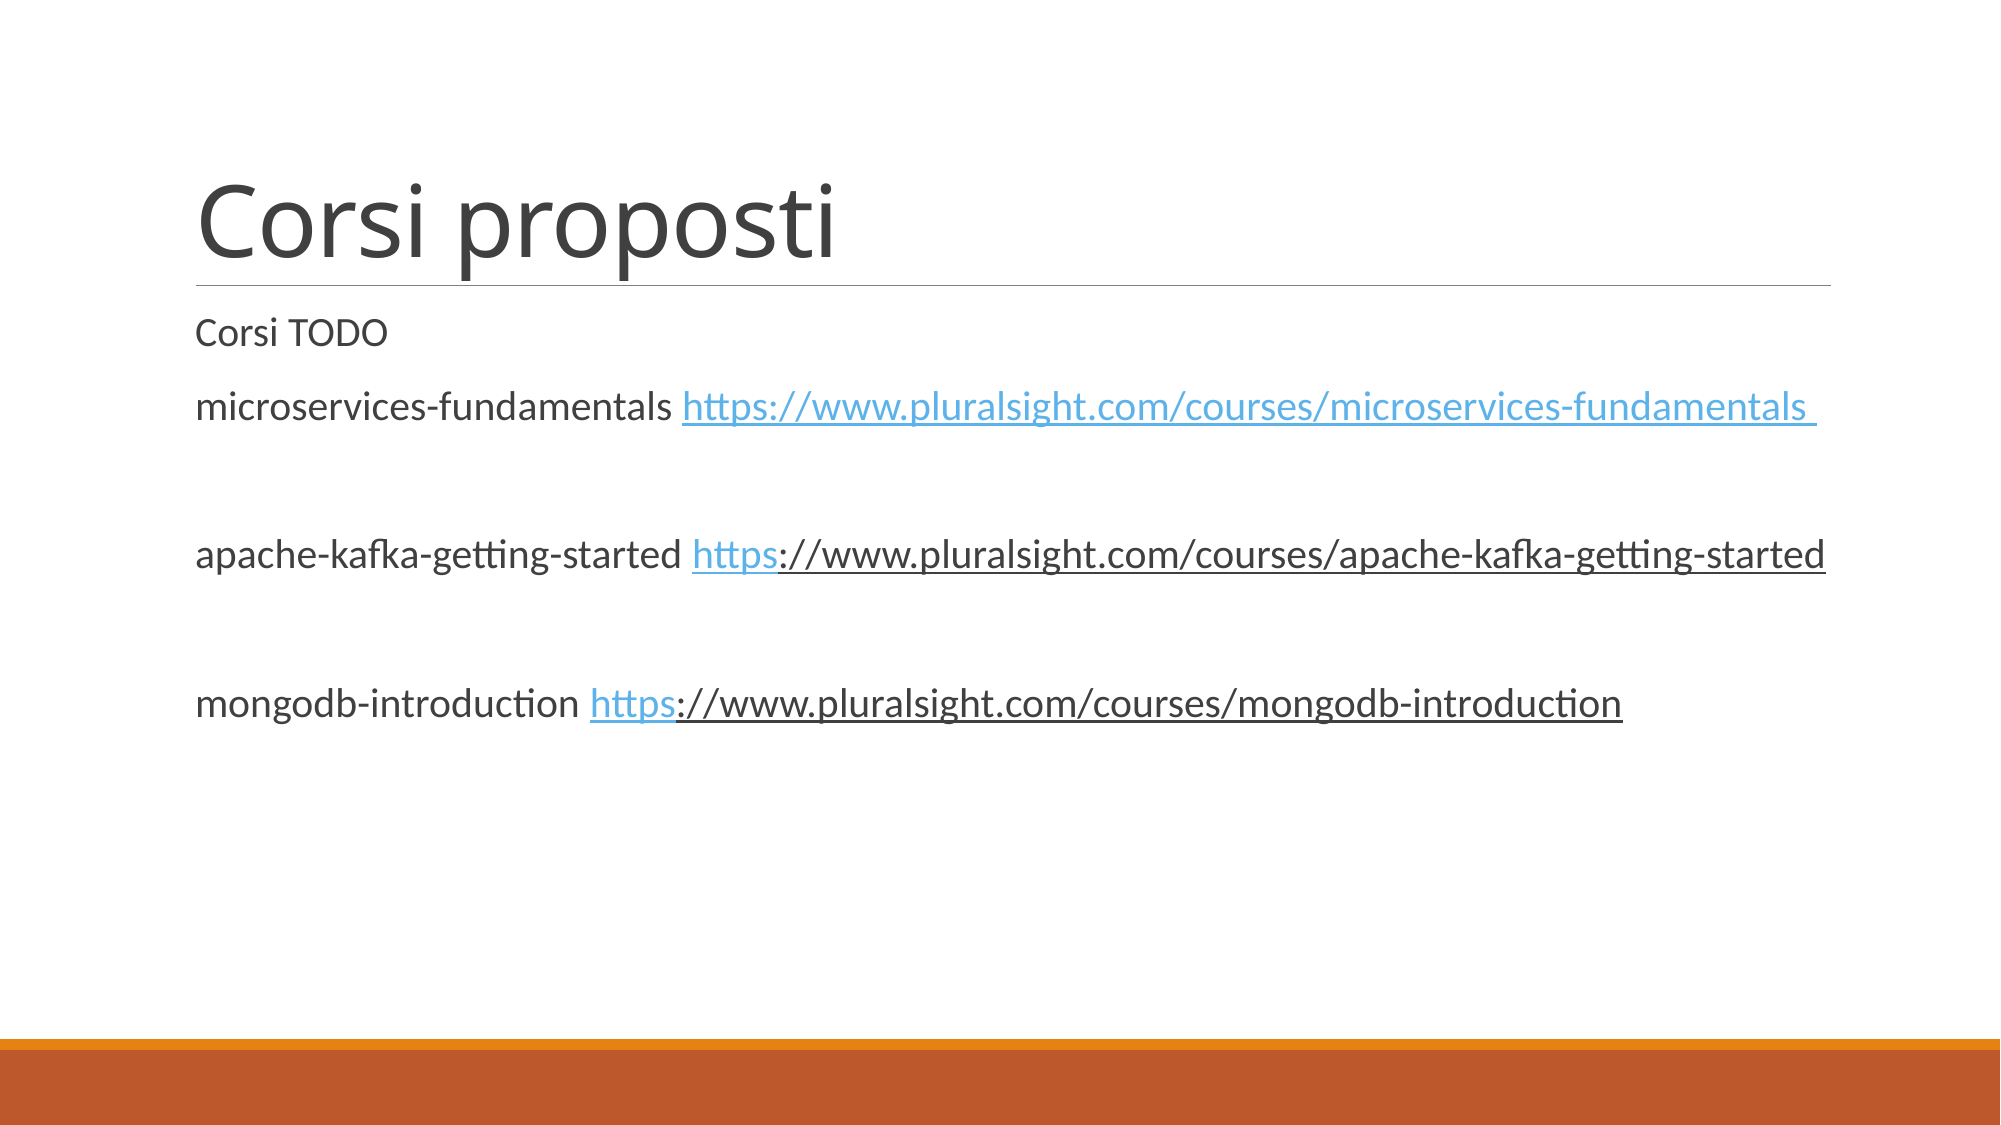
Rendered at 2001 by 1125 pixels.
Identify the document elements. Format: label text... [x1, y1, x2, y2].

list Corsi TODO microservices-fundamentals https://www.pluralsight.com/courses/microservices-fundamentals apache-kafka-getting-started https://www.pluralsight.com/courses/apache-kafka-getting-started mongodb-introduction https://www.pluralsight.com/courses/mongodb-introduction [180, 302, 1830, 963]
title Corsi proposti [180, 47, 1830, 285]
